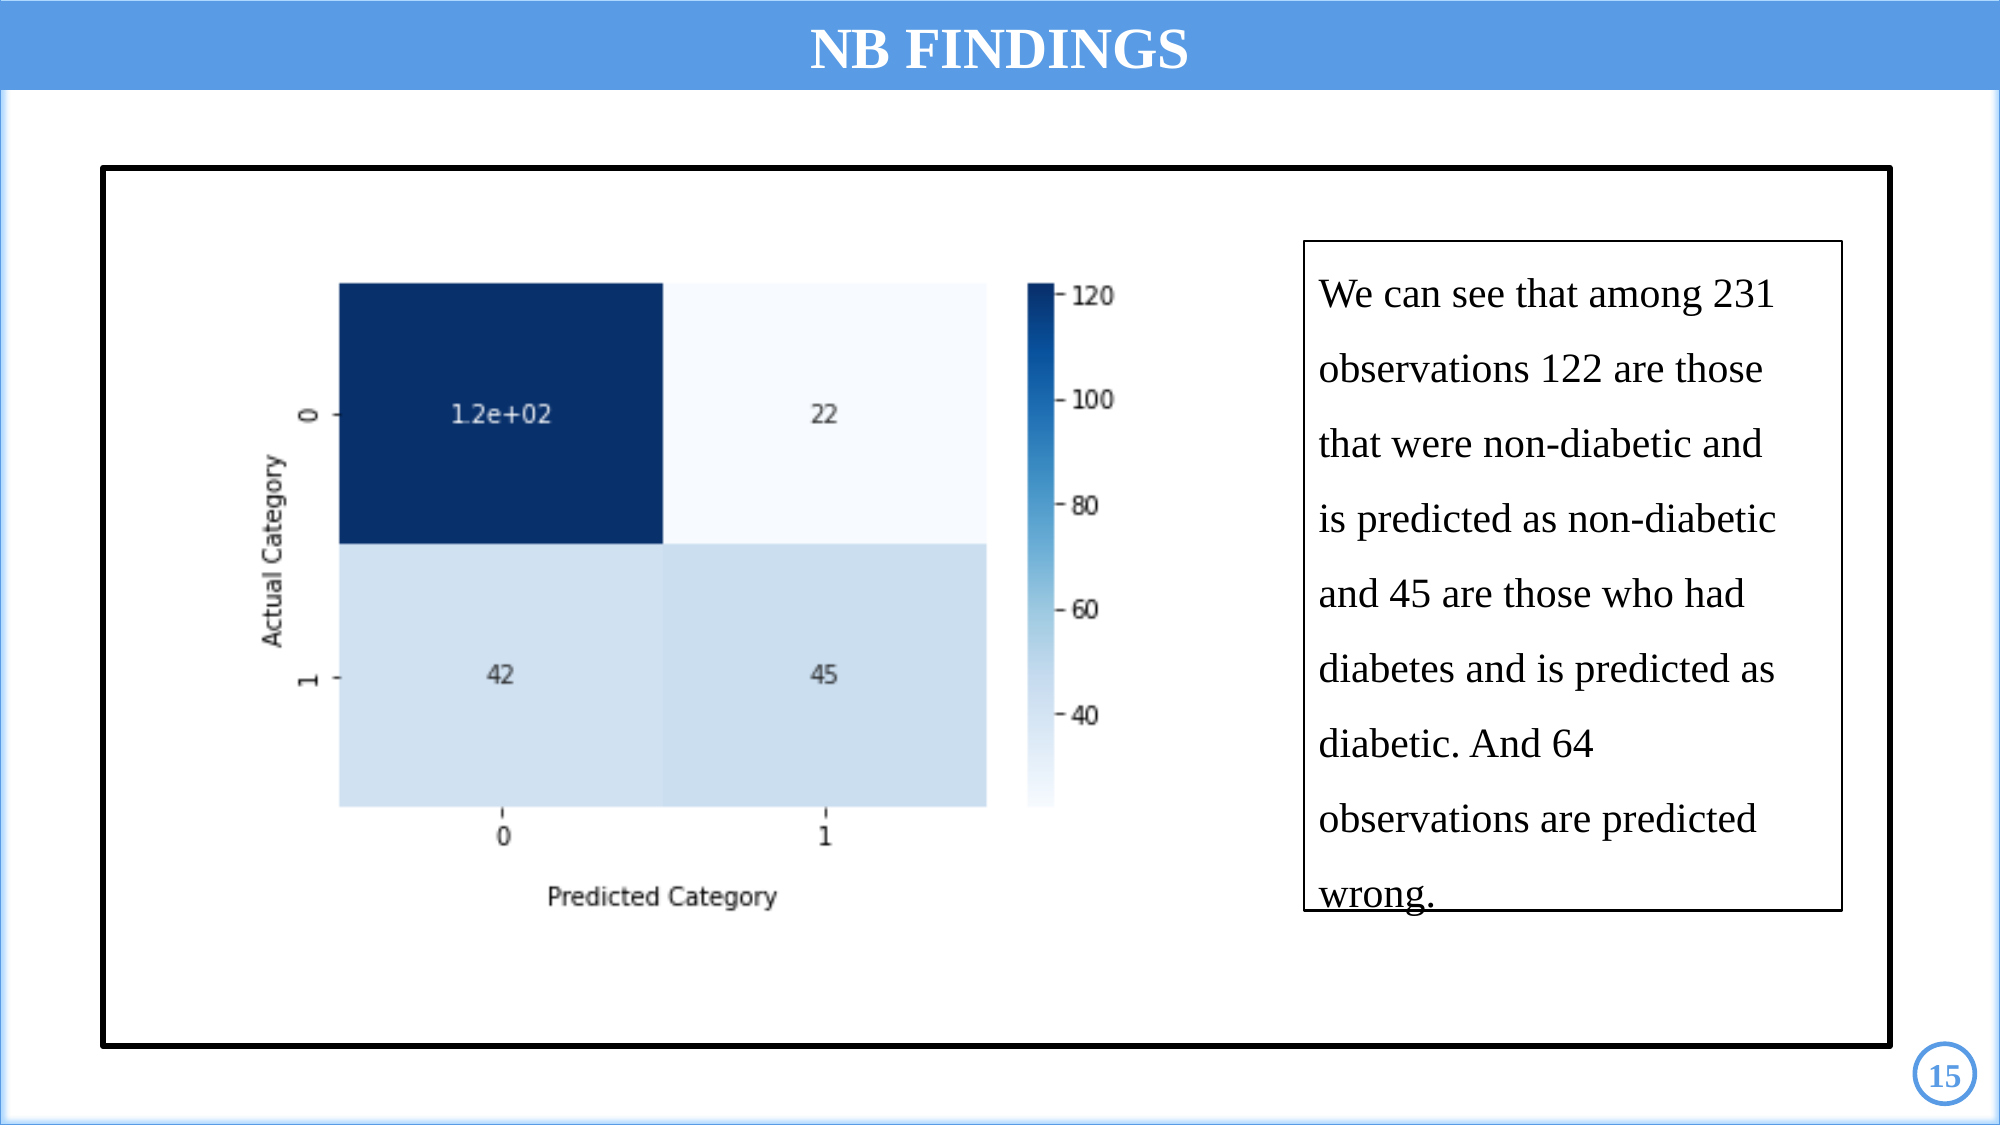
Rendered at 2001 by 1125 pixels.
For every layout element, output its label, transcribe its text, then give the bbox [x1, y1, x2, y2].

text_box NB FINDINGS [0, 2, 2000, 89]
text_box [0, 89, 2000, 1125]
text_box [103, 167, 1890, 1046]
picture [241, 224, 1151, 943]
text_box 15 [1914, 1043, 1975, 1104]
text_box We can see that among 231 observations 122 are those that were non-diabetic and is predicted as non-diabetic and 45 are those who had diabetes and is predicted as diabetic. And 64 observations are predicted wrong. [1303, 240, 1843, 911]
